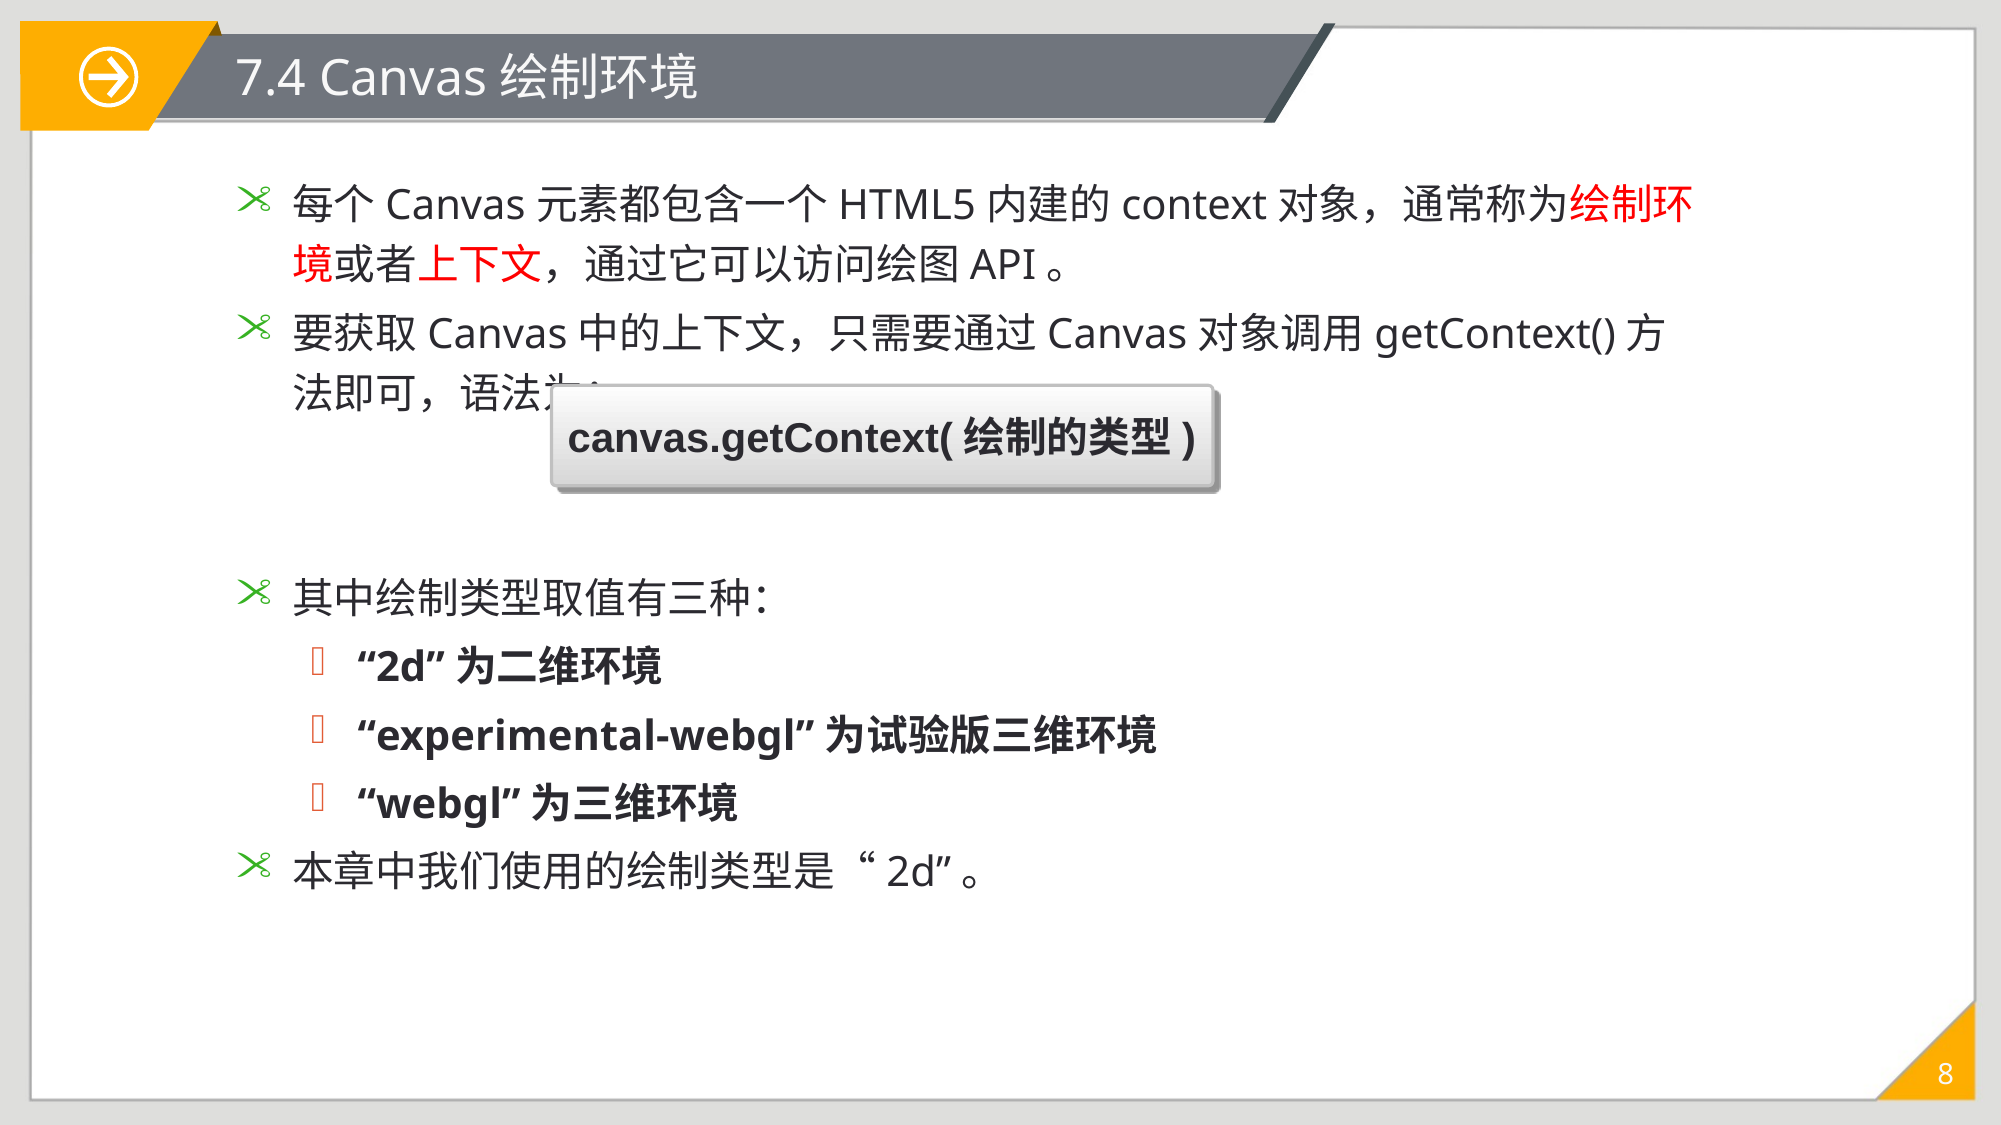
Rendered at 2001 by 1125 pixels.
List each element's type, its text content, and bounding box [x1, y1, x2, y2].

title 7.4 Canvas绘制环境 [220, 0, 1690, 160]
text_box canvas.getContext(绘制的类型) [551, 385, 1213, 486]
list 每个Canvas元素都包含一个HTML5内建的context对象，通常称为绘制环境或者上下文，通过它可以访问绘图API。 要获取Canvas中的上下文，只需要通过Canvas对象调用getContext()方法即可，语法为： 其中绘制类型取值有三种： “2d”为二维环境 “experimental-webgl”为试验版三维环境 “webgl”为三维环境 本章中我们使用的绘制类型是“2d”。 [220, 160, 1715, 904]
picture [0, 0, 2001, 1125]
